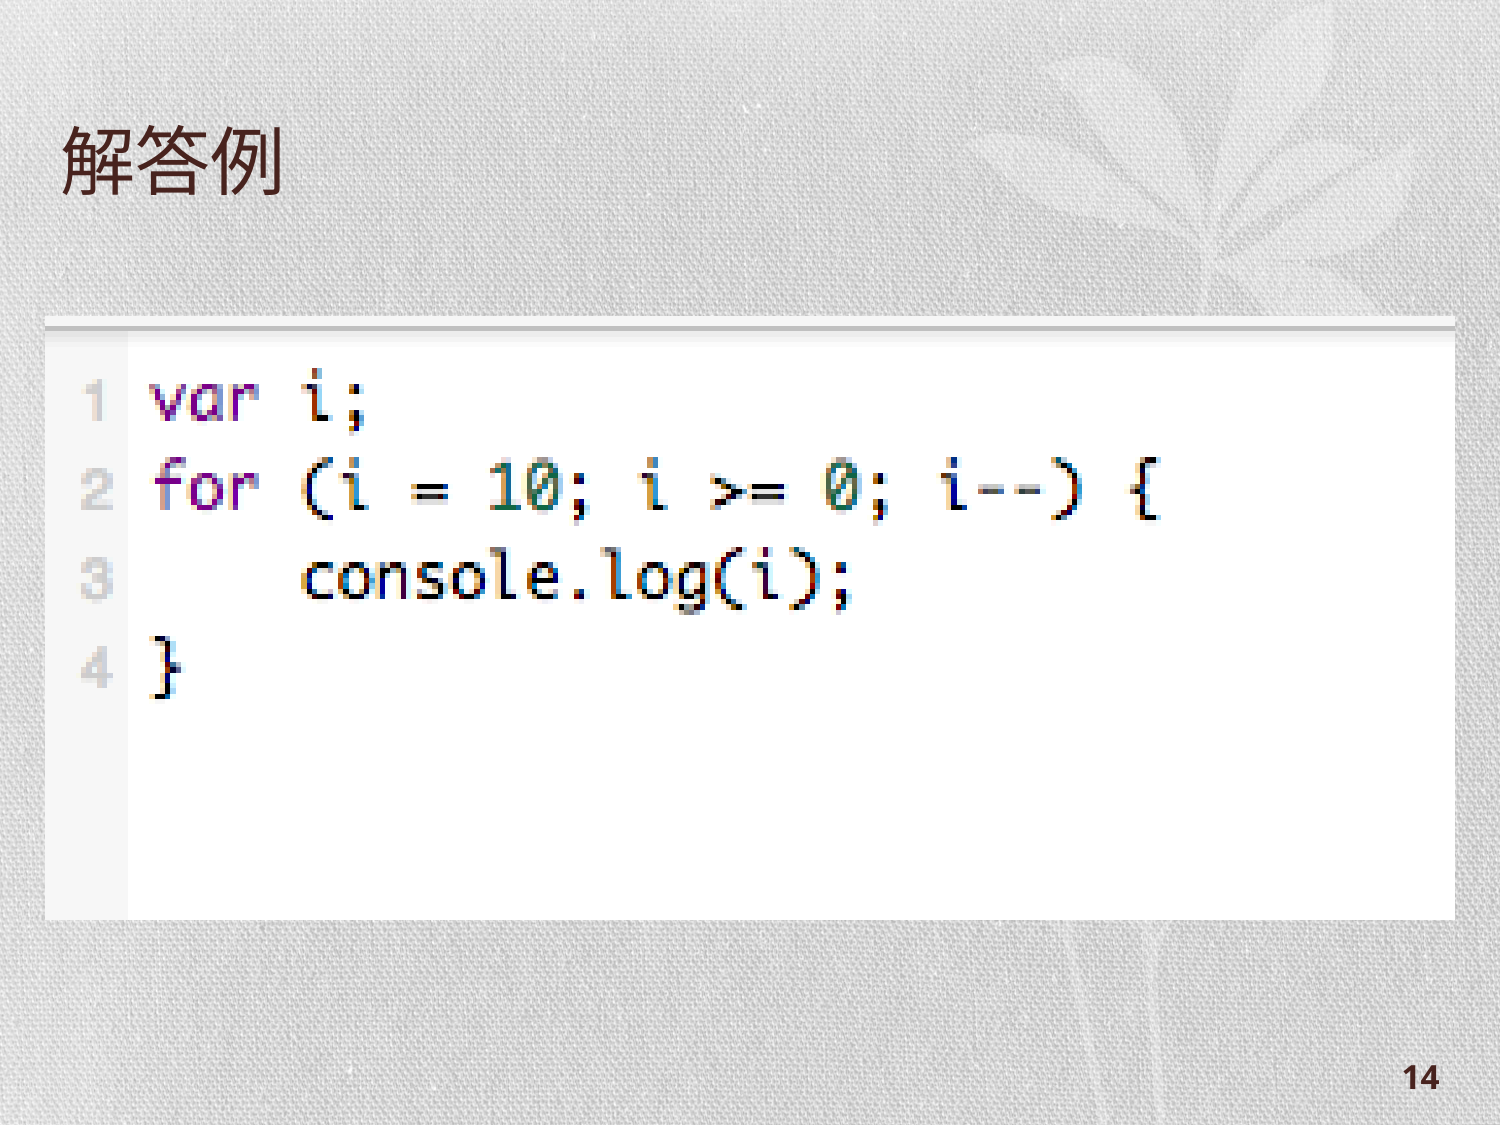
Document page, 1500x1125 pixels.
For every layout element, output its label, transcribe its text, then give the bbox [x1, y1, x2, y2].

title 解答例 [45, 37, 1455, 212]
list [44, 212, 1456, 1024]
slide_number 14 [1310, 1054, 1455, 1103]
